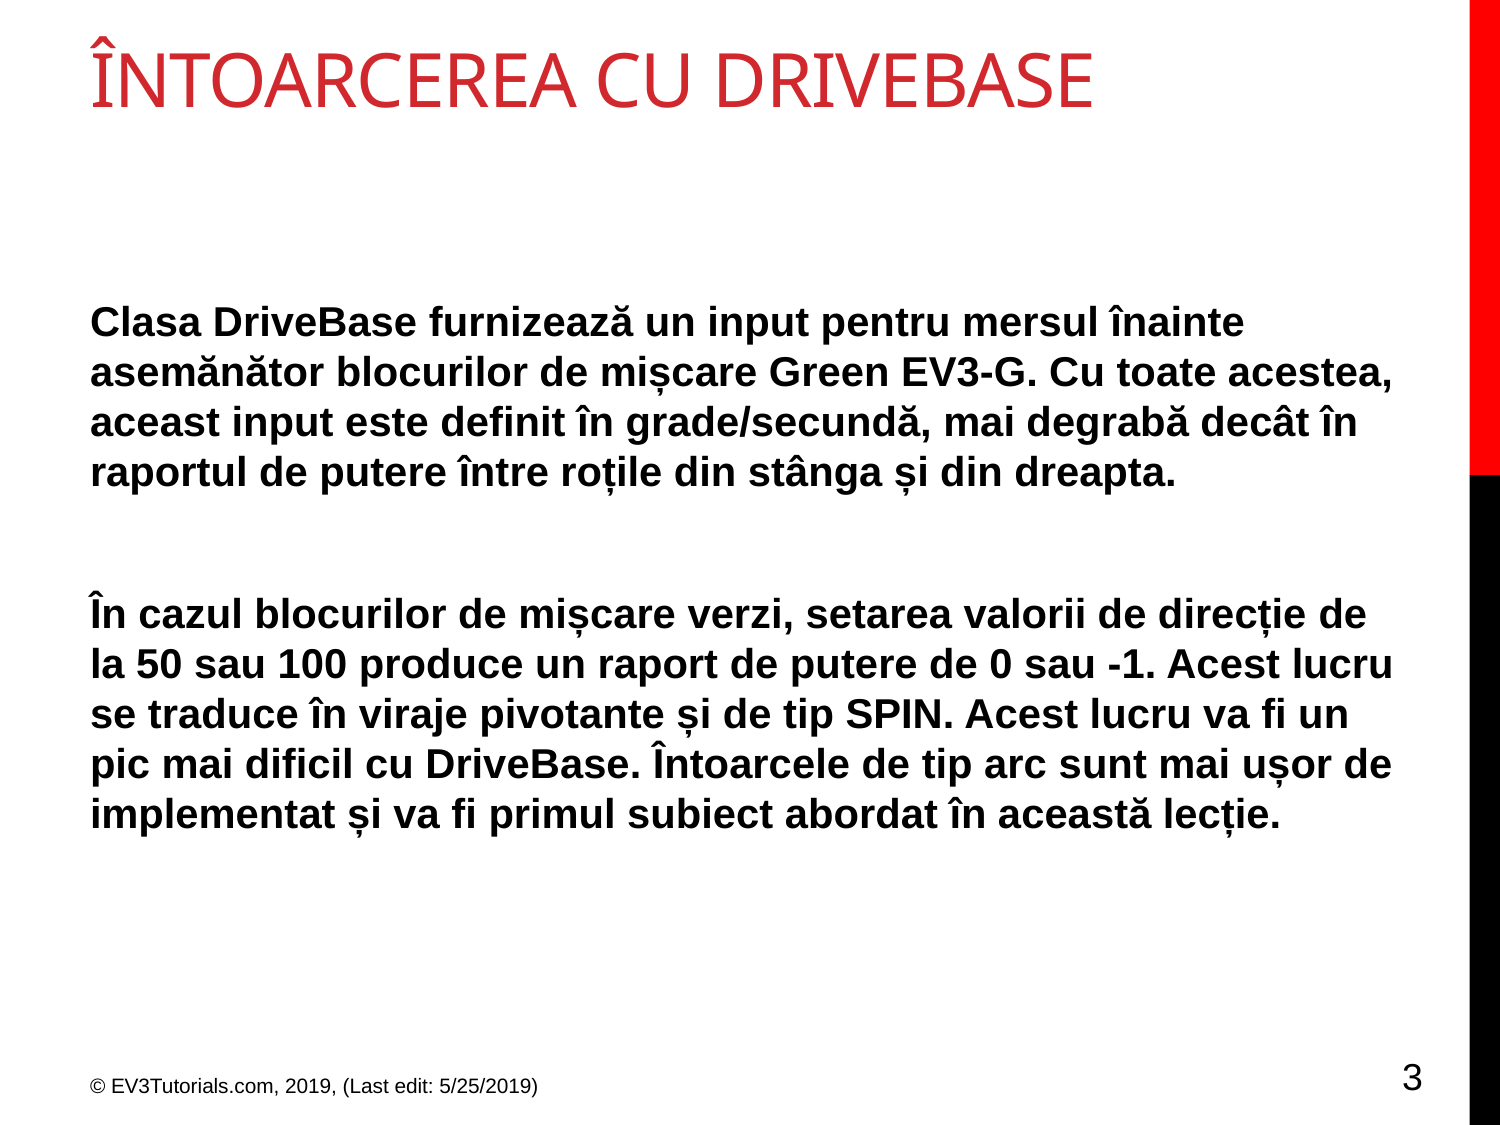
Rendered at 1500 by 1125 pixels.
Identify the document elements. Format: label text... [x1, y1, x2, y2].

footer © EV3Tutorials.com, 2019, (Last edit: 5/25/2019) [75, 1065, 677, 1112]
list Clasa DriveBase furnizează un input pentru mersul înainte asemănător blocurilor de mișcare Green EV3-G. Cu toate acestea, aceast input este definit în grade/secundă, mai degrabă decât în raportul de putere între roțile din stânga și din dreapta. În cazul blocurilor de mișcare verzi, setarea valorii de direcție de la 50 sau 100 produce un raport de putere de 0 sau -1. Acest lucru se traduce în viraje pivotante și de tip SPIN. Acest lucru va fi un pic mai dificil cu DriveBase. Întoarcele de tip arc sunt mai ușor de implementat și va fi primul subiect abordat în această lecție. [75, 287, 1428, 1005]
slide_number 3 [1387, 1045, 1491, 1106]
title Întoarcerea cu DriveBase [75, 25, 1428, 250]
